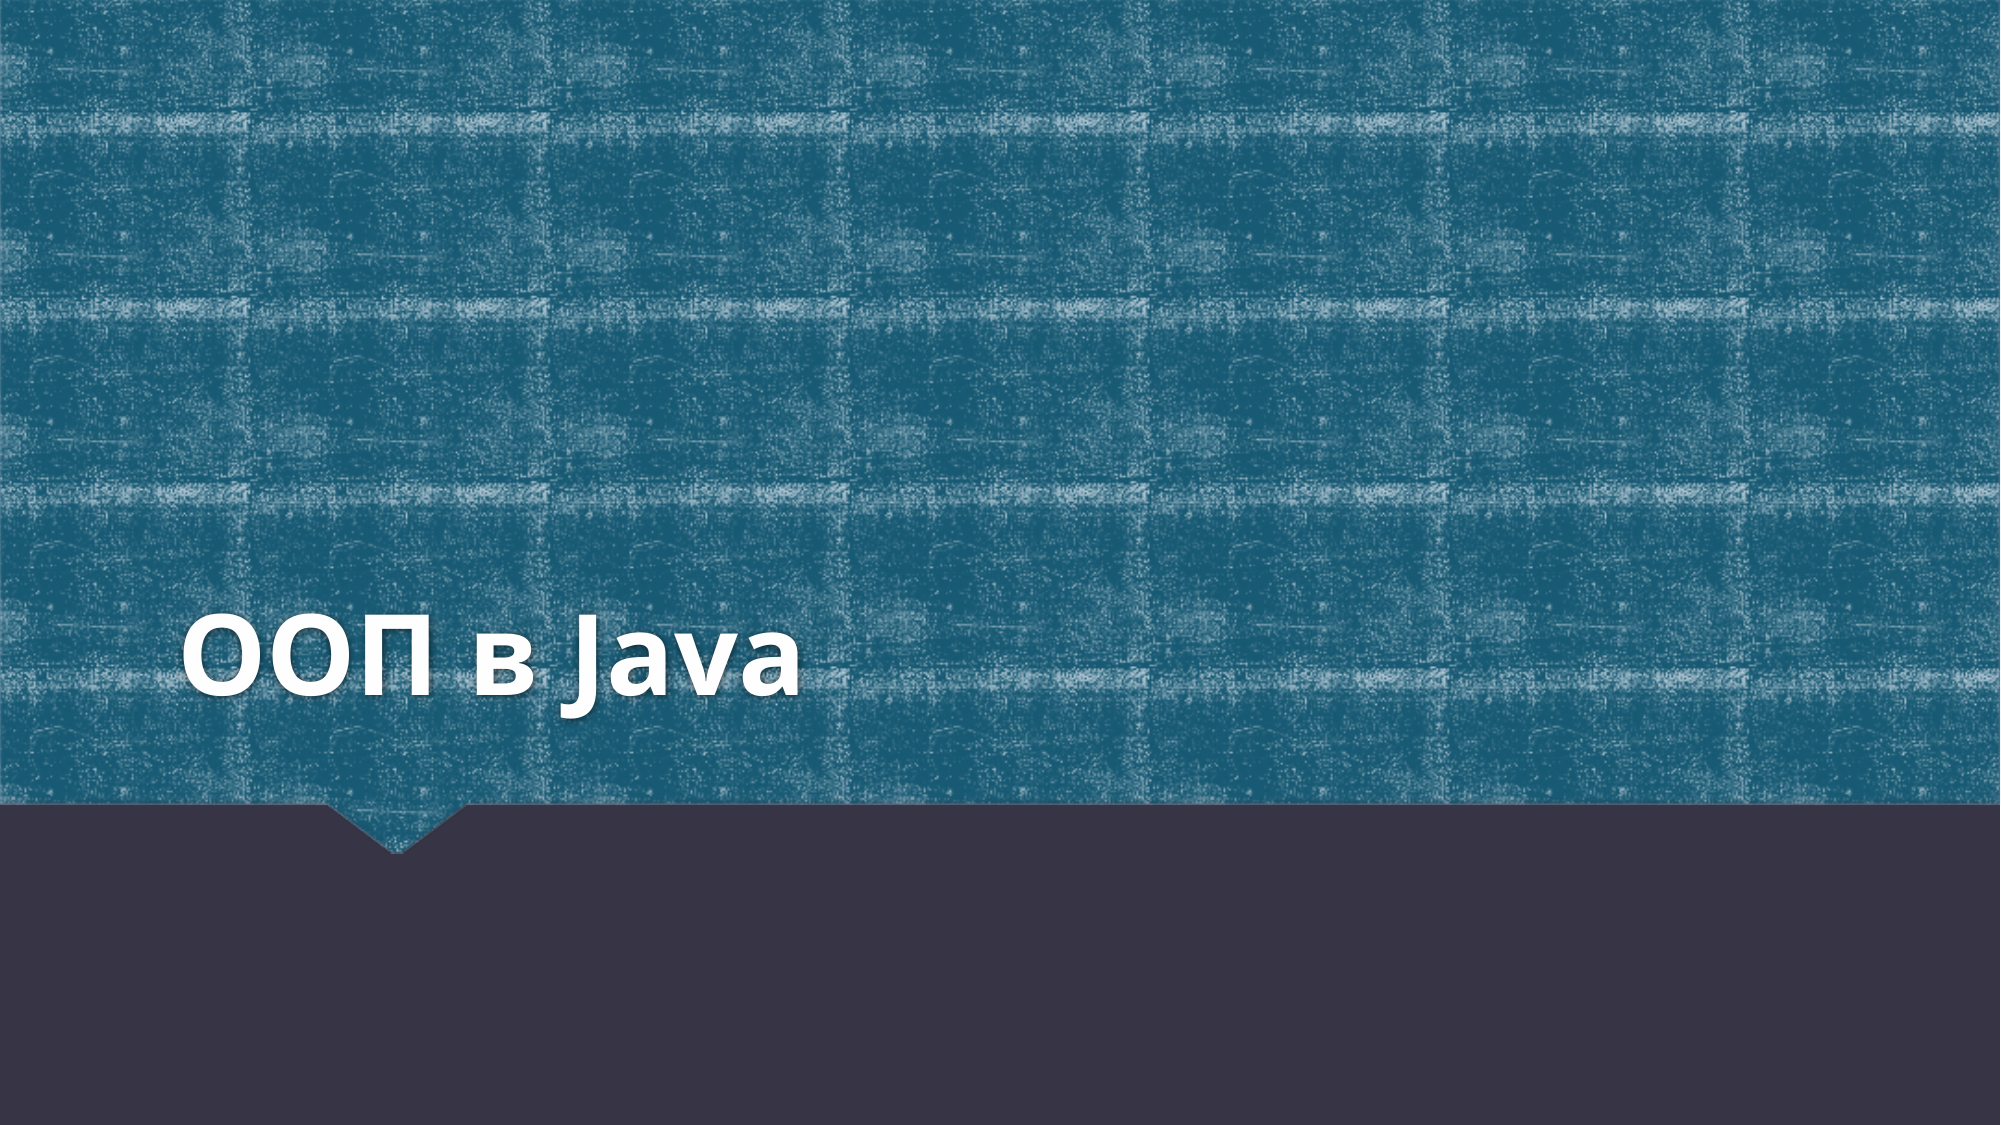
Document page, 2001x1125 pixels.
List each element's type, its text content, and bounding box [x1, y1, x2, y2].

title ООП в Java [132, 237, 1868, 726]
